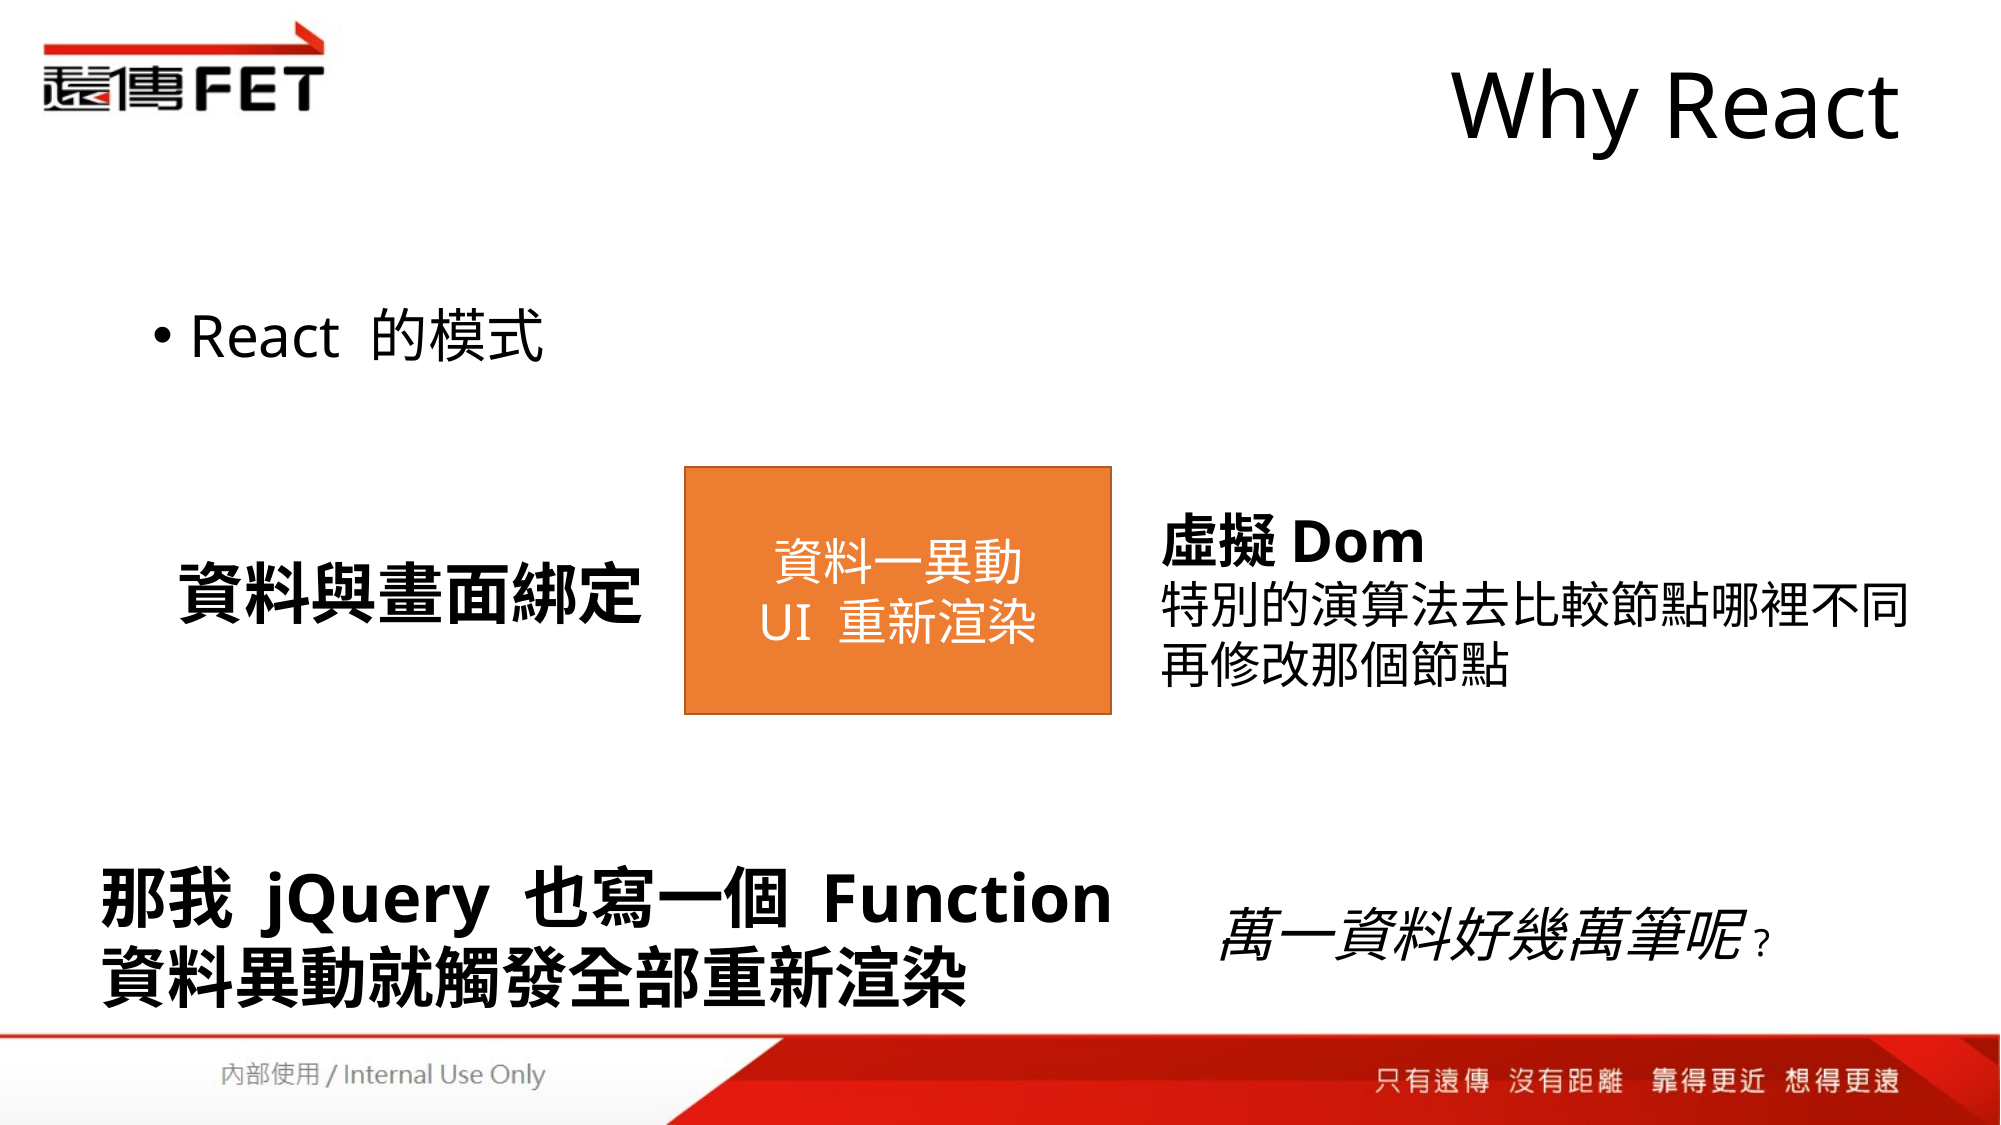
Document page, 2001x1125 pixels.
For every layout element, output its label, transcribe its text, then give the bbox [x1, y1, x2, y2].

list React 的模式 [137, 299, 1863, 1014]
text_box 萬一資料好幾萬筆呢? [1200, 890, 1785, 976]
picture [0, 0, 2000, 1125]
text_box 資料一異動 UI 重新渲染 [684, 466, 1112, 715]
text_box 資料與畫面綁定 [162, 544, 660, 640]
title Why React [190, 0, 1916, 218]
text_box 那我 jQuery 也寫一個 Function 資料異動就觸發全部重新渲染 [86, 848, 1147, 1024]
text_box 虛擬Dom 特別的演算法去比較節點哪裡不同 再修改那個節點 [1145, 496, 1926, 702]
